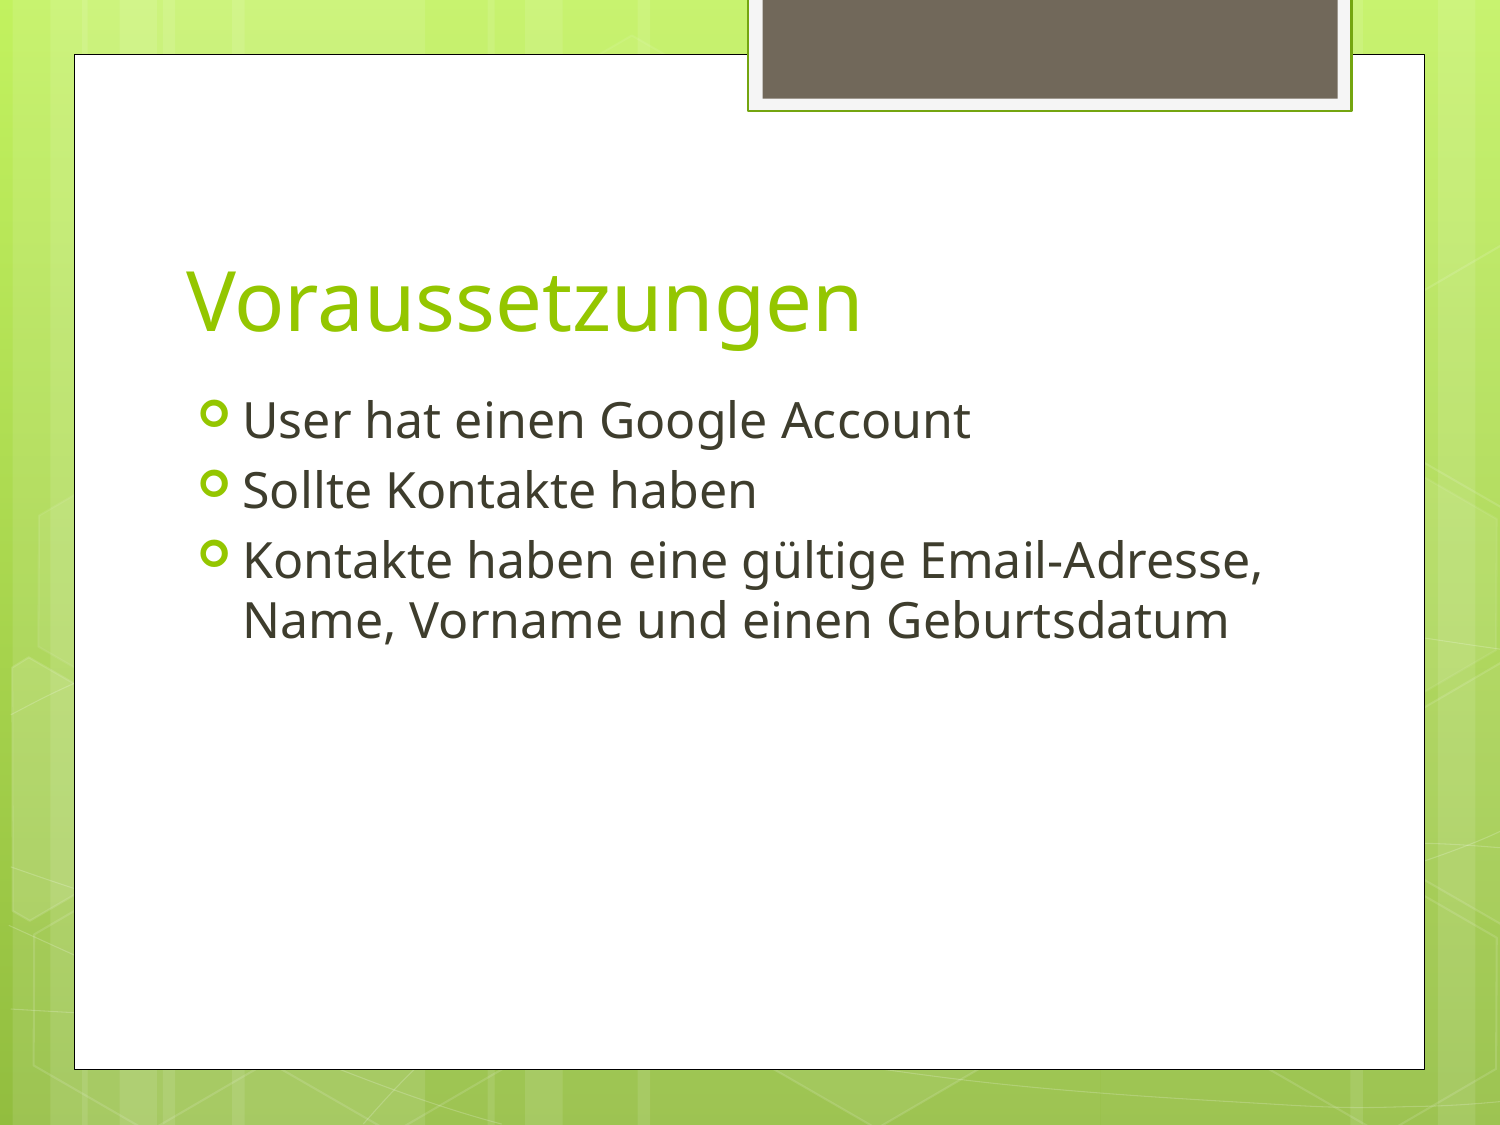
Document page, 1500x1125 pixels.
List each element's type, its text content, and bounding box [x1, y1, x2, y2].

list User hat einen Google Account Sollte Kontakte haben Kontakte haben eine gültige Email-Adresse, Name, Vorname und einen Geburtsdatum [171, 381, 1283, 957]
title Voraussetzungen [171, 168, 1324, 357]
